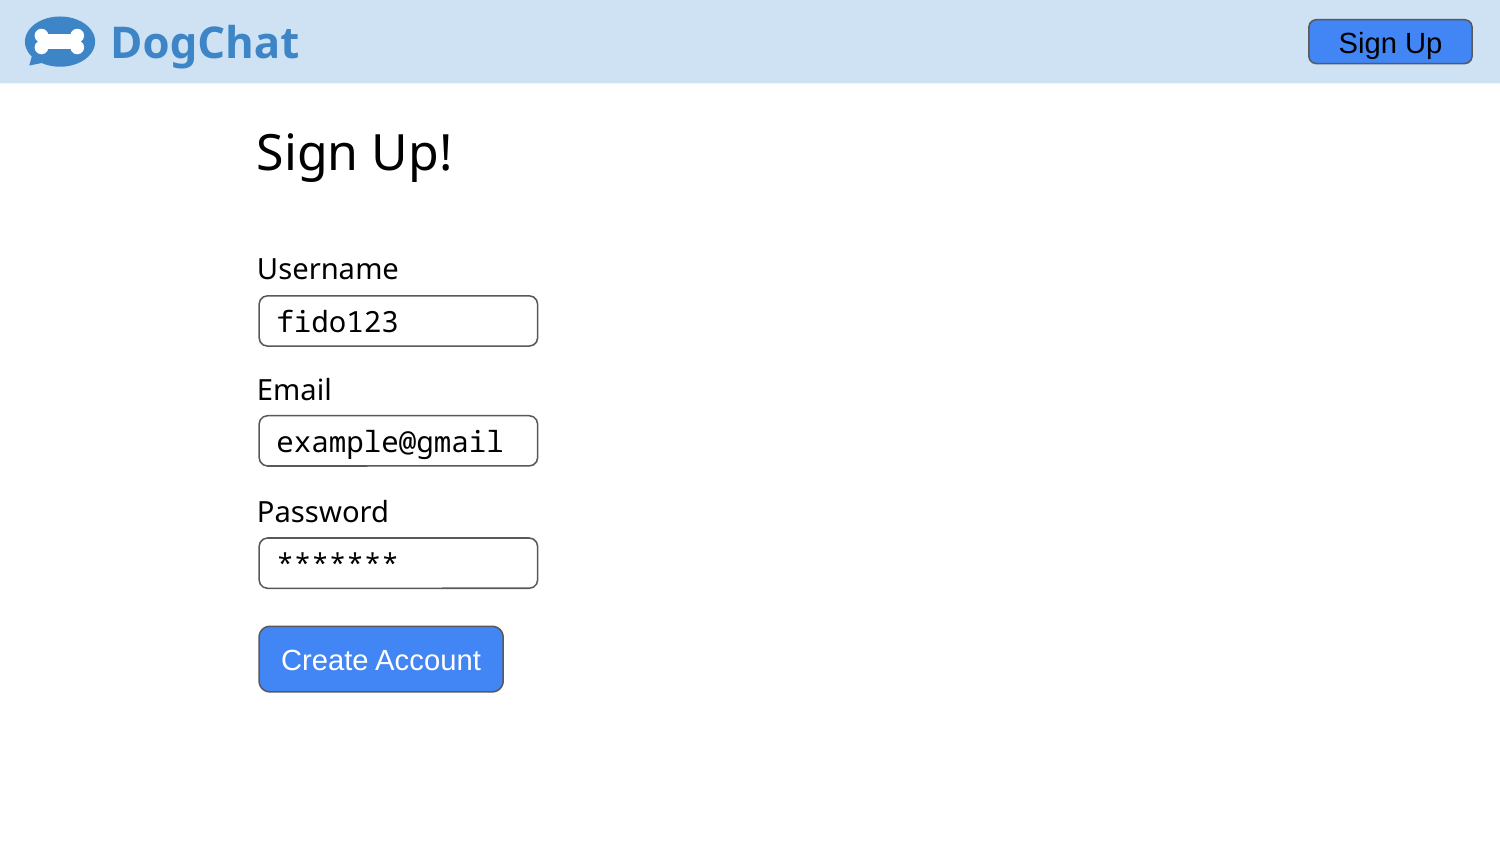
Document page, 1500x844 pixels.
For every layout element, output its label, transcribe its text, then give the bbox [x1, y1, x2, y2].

text_box Password [241, 478, 466, 544]
text_box Sign Up [1308, 19, 1473, 64]
text_box [0, 0, 1500, 84]
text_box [24, 16, 96, 67]
text_box Username [241, 235, 466, 301]
text_box Sign Up! [241, 105, 496, 195]
text_box Email [241, 356, 466, 422]
text_box example@gmail [259, 415, 538, 467]
text_box Create Account [259, 626, 504, 692]
text_box DogChat [95, 0, 850, 83]
text_box ******* [259, 537, 538, 589]
text_box fido123 [259, 295, 538, 347]
